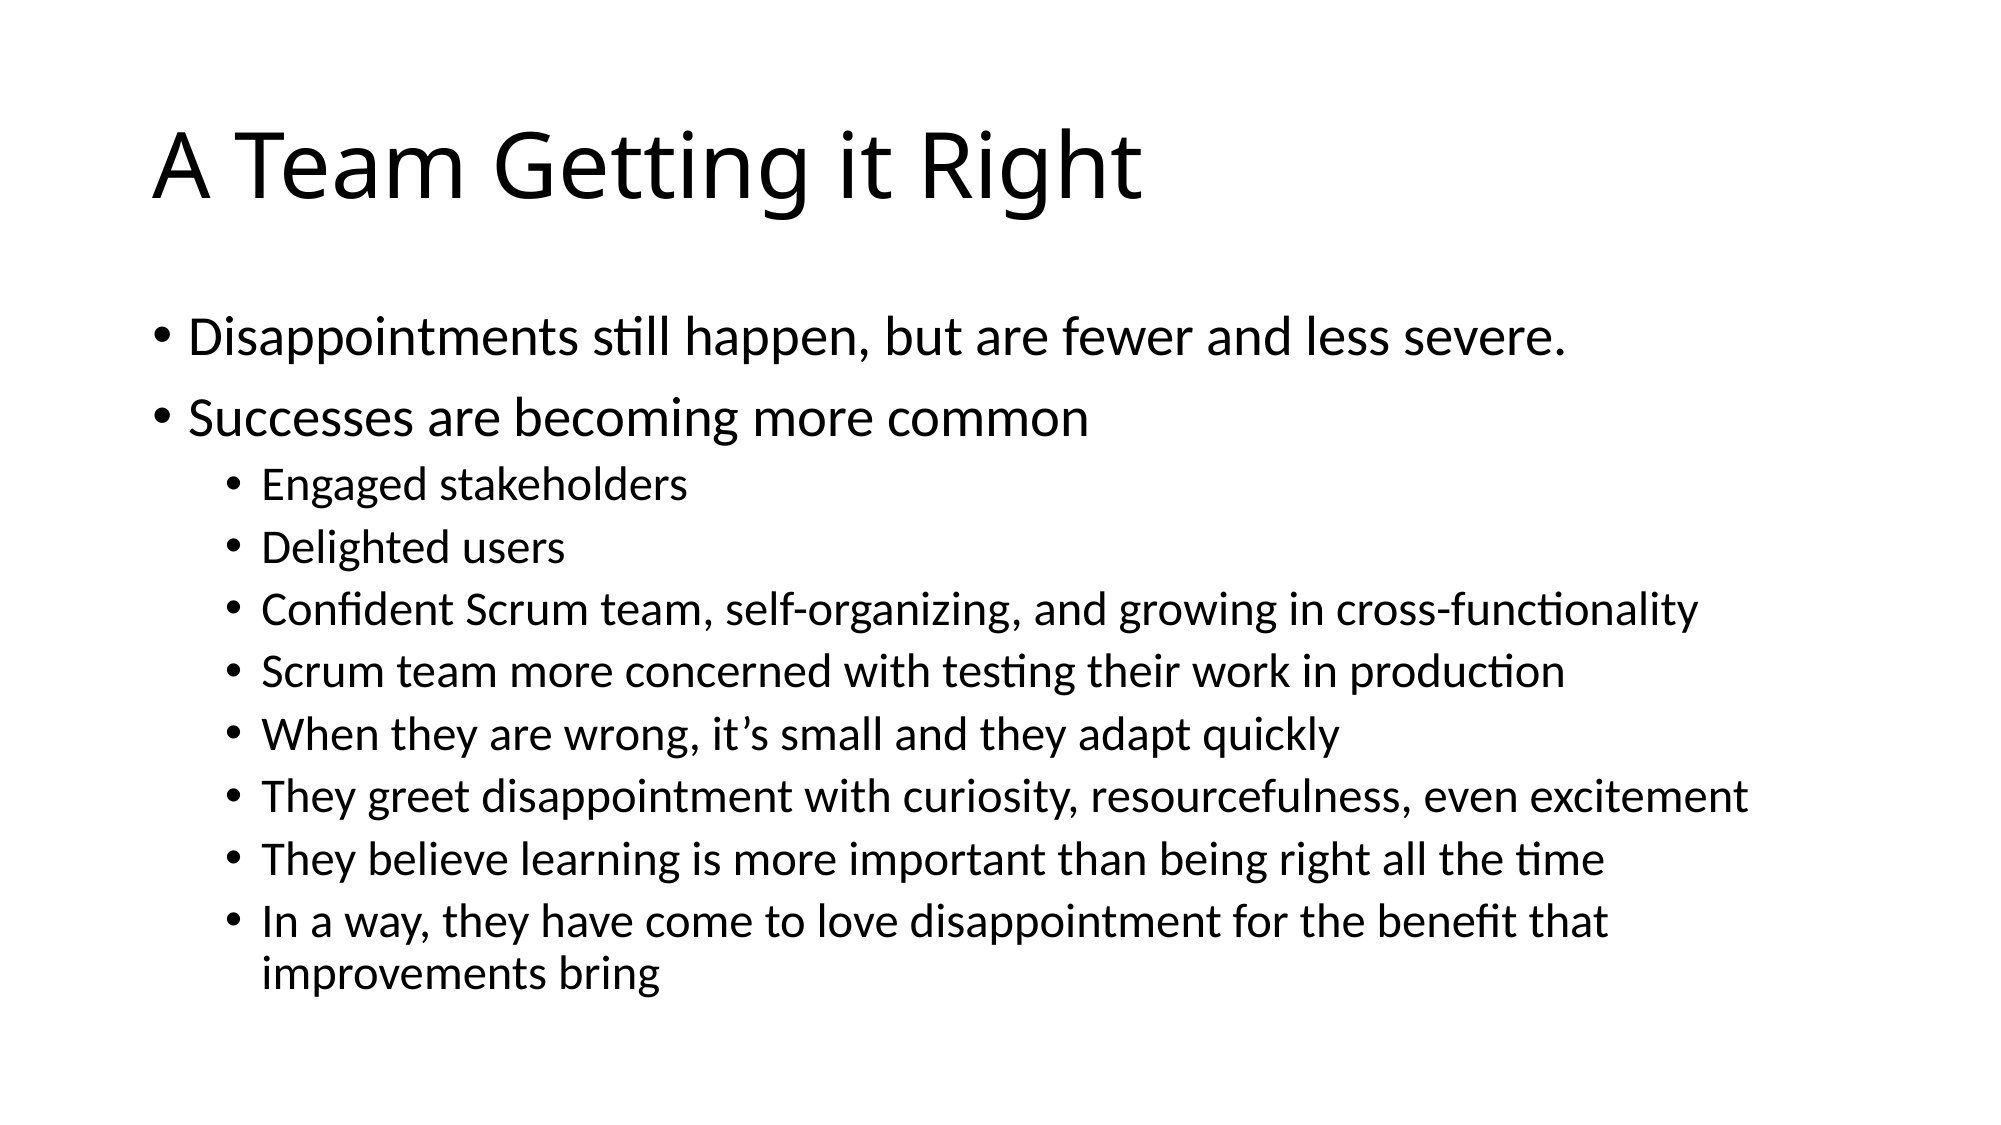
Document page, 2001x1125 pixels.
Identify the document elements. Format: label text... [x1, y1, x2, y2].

title A Team Getting it Right [137, 59, 1863, 278]
list Disappointments still happen, but are fewer and less severe. Successes are becoming more common Engaged stakeholders Delighted users Confident Scrum team, self-organizing, and growing in cross-functionality Scrum team more concerned with testing their work in production When they are wrong, it’s small and they adapt quickly They greet disappointment with curiosity, resourcefulness, even excitement They believe learning is more important than being right all the time In a way, they have come to love disappointment for the benefit that improvements bring [137, 299, 1863, 1014]
